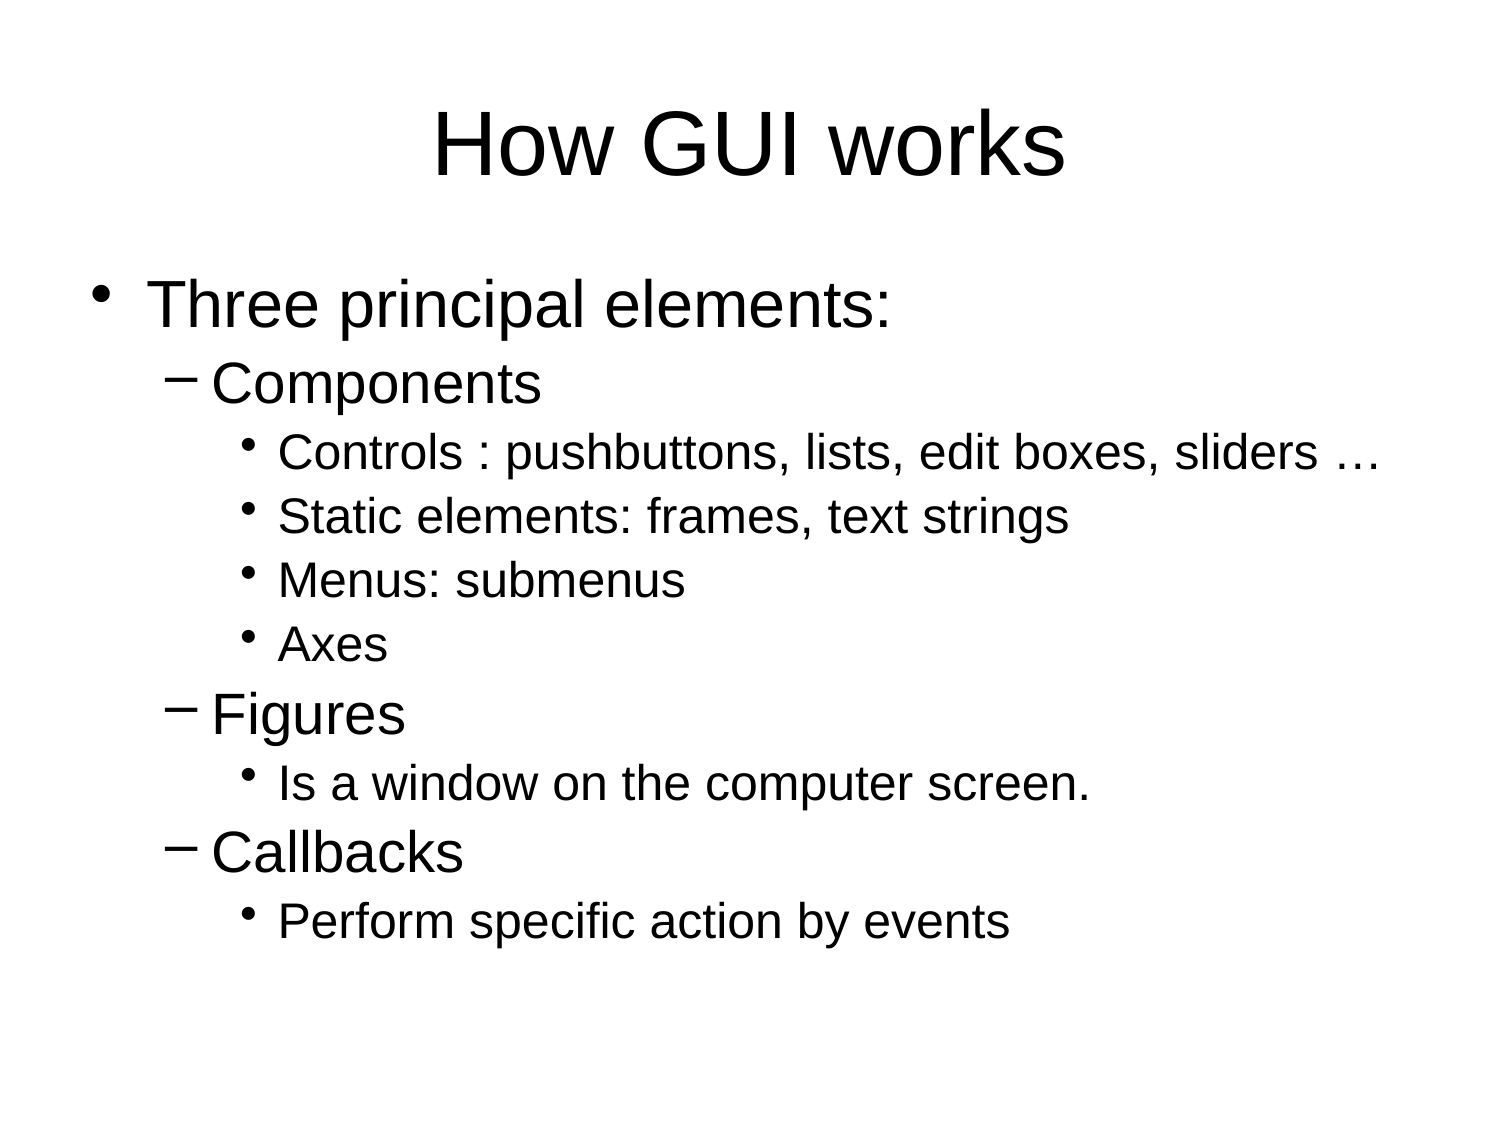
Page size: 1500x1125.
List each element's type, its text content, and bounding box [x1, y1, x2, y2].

title How GUI works [75, 45, 1425, 233]
list Three principal elements: Components Controls : pushbuttons, lists, edit boxes, sliders … Static elements: frames, text strings Menus: submenus Axes Figures Is a window on the computer screen. Callbacks Perform specific action by events [75, 262, 1425, 1005]
